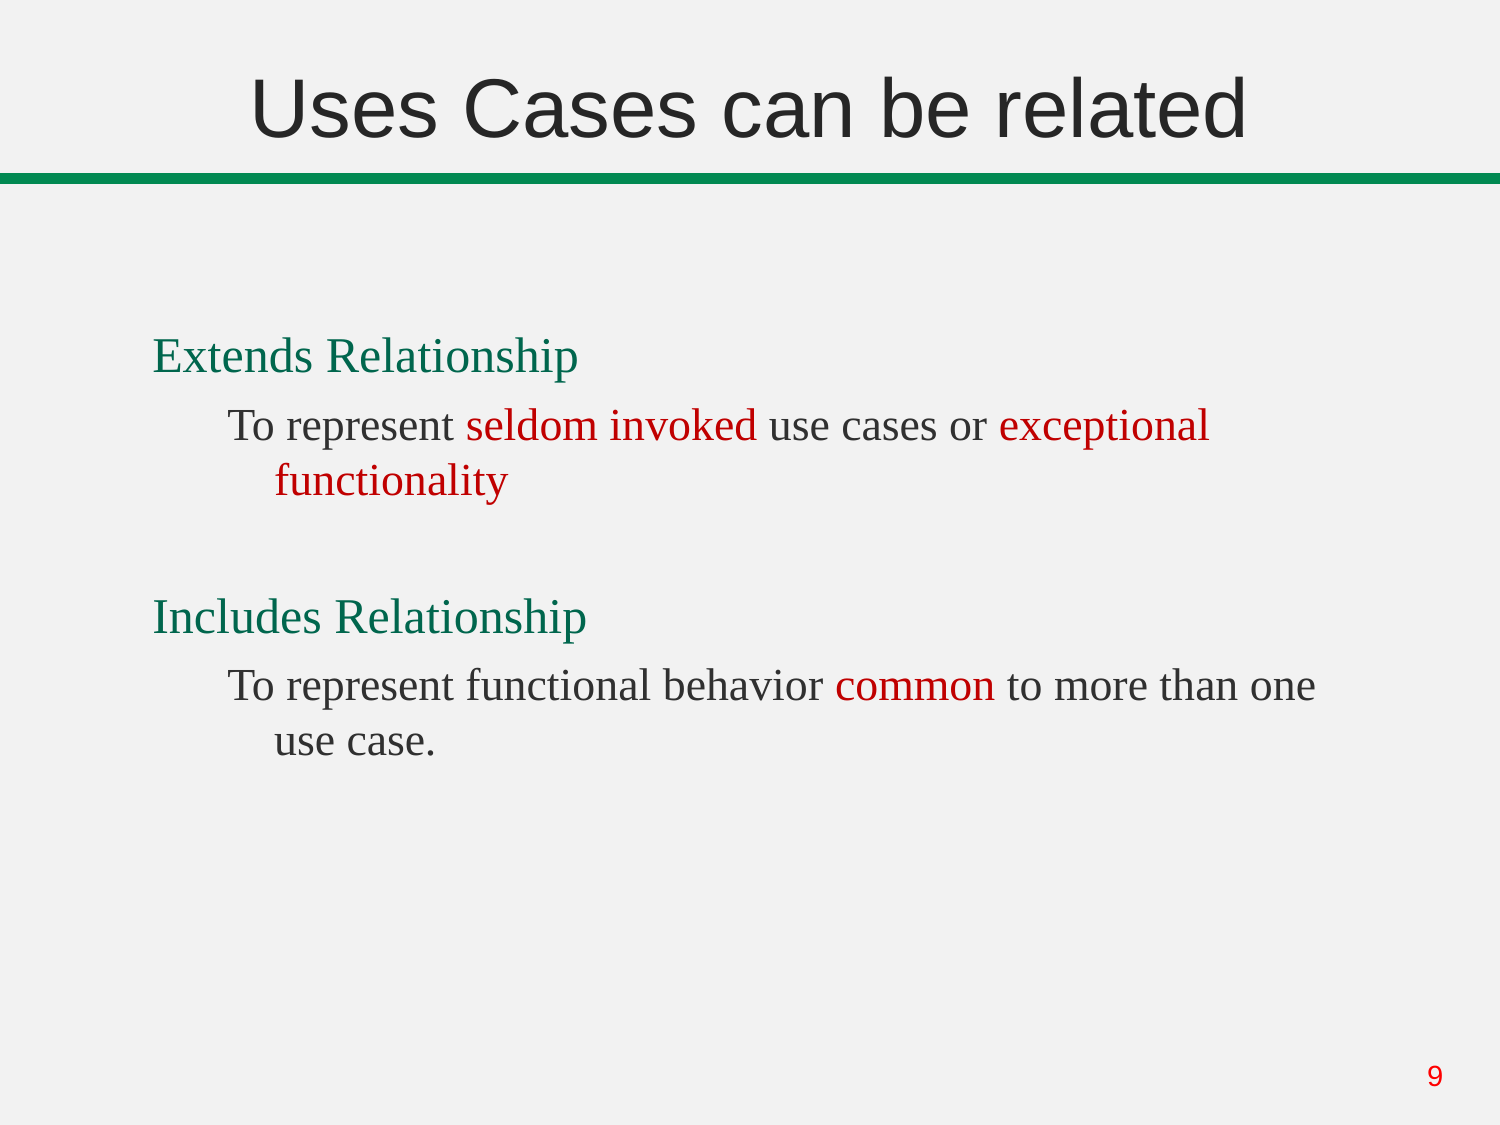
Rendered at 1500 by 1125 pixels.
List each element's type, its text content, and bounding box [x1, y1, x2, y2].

title Uses Cases can be related [0, 0, 1500, 163]
list Extends Relationship To represent seldom invoked use cases or exceptional functionality Includes Relationship To represent functional behavior common to more than one use case. [137, 224, 1375, 863]
